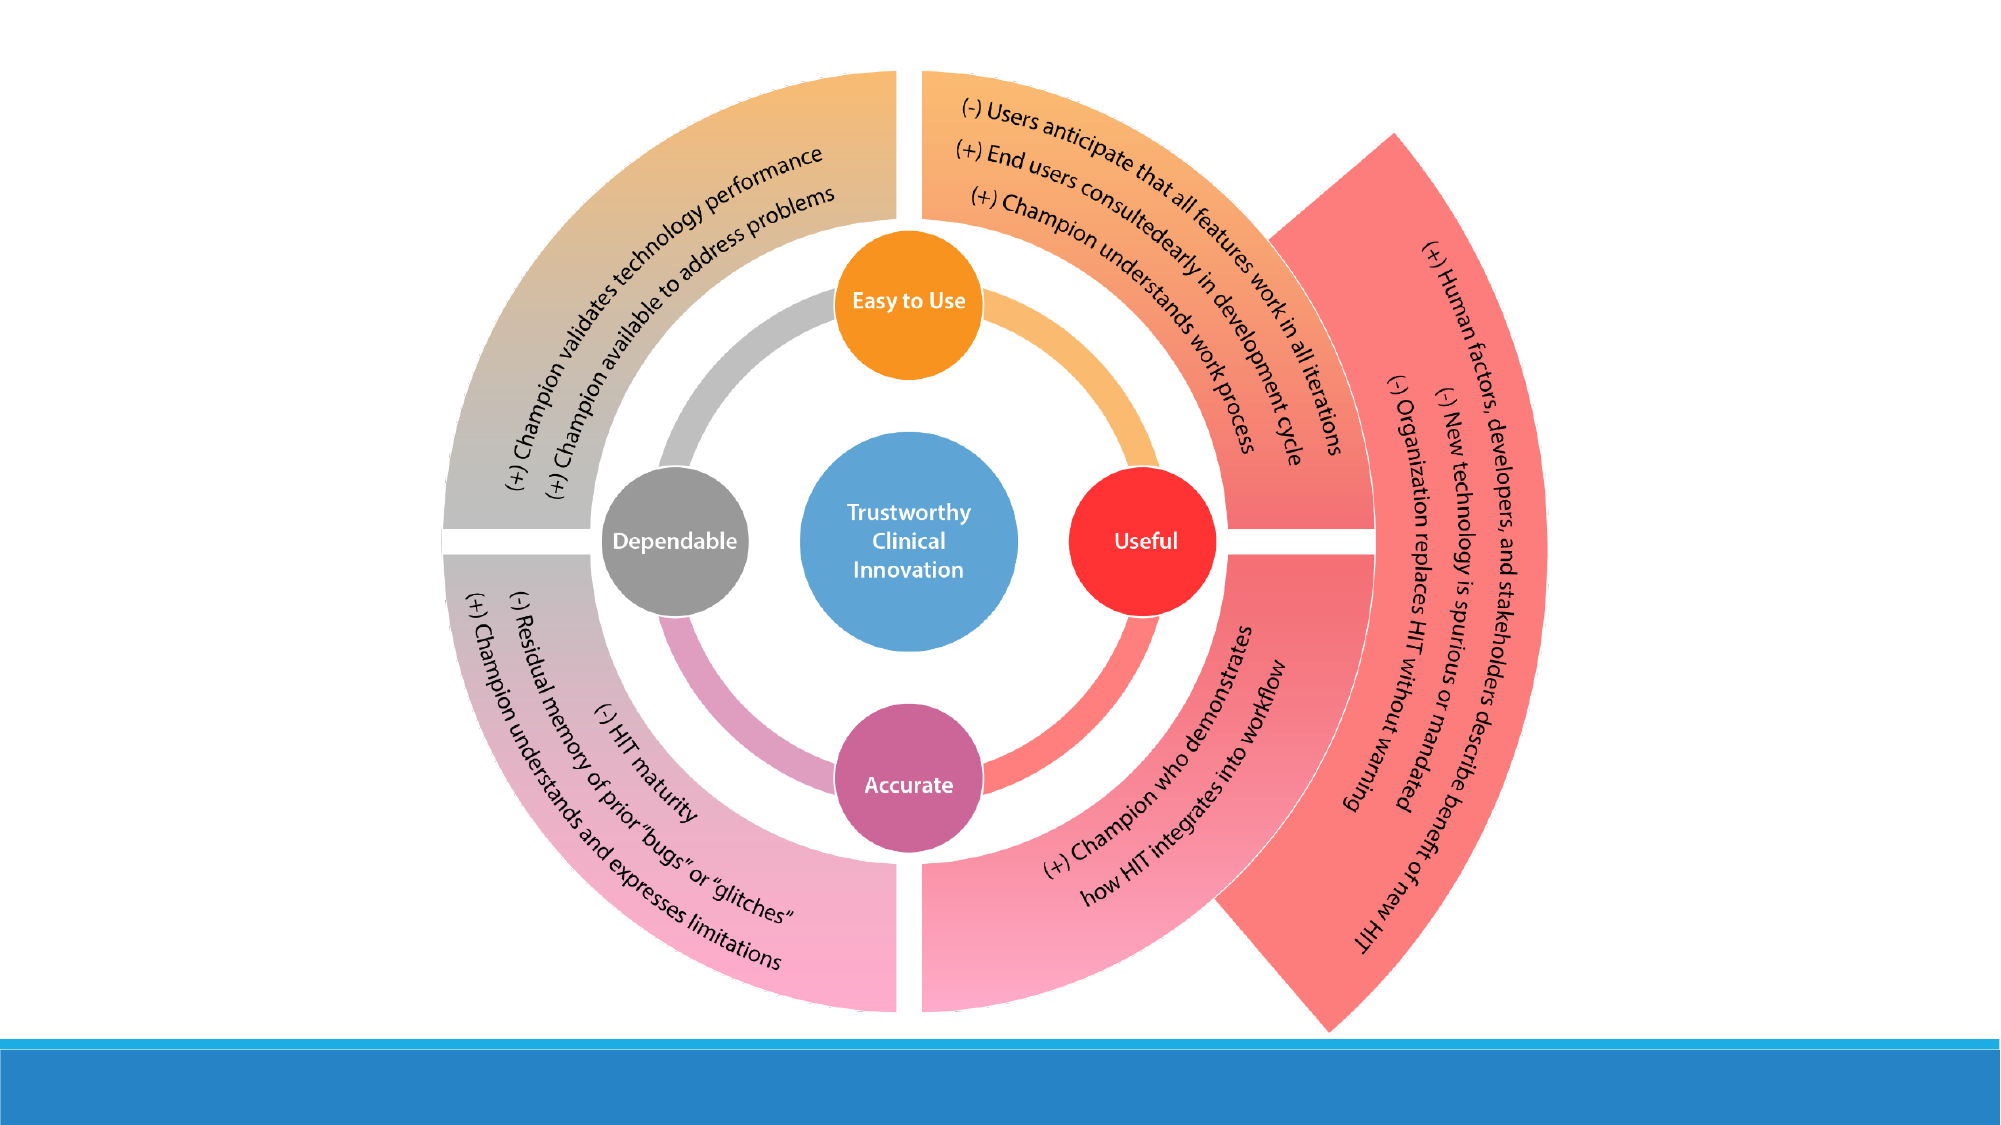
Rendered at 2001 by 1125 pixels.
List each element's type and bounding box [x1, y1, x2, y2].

picture [415, 69, 1550, 1037]
